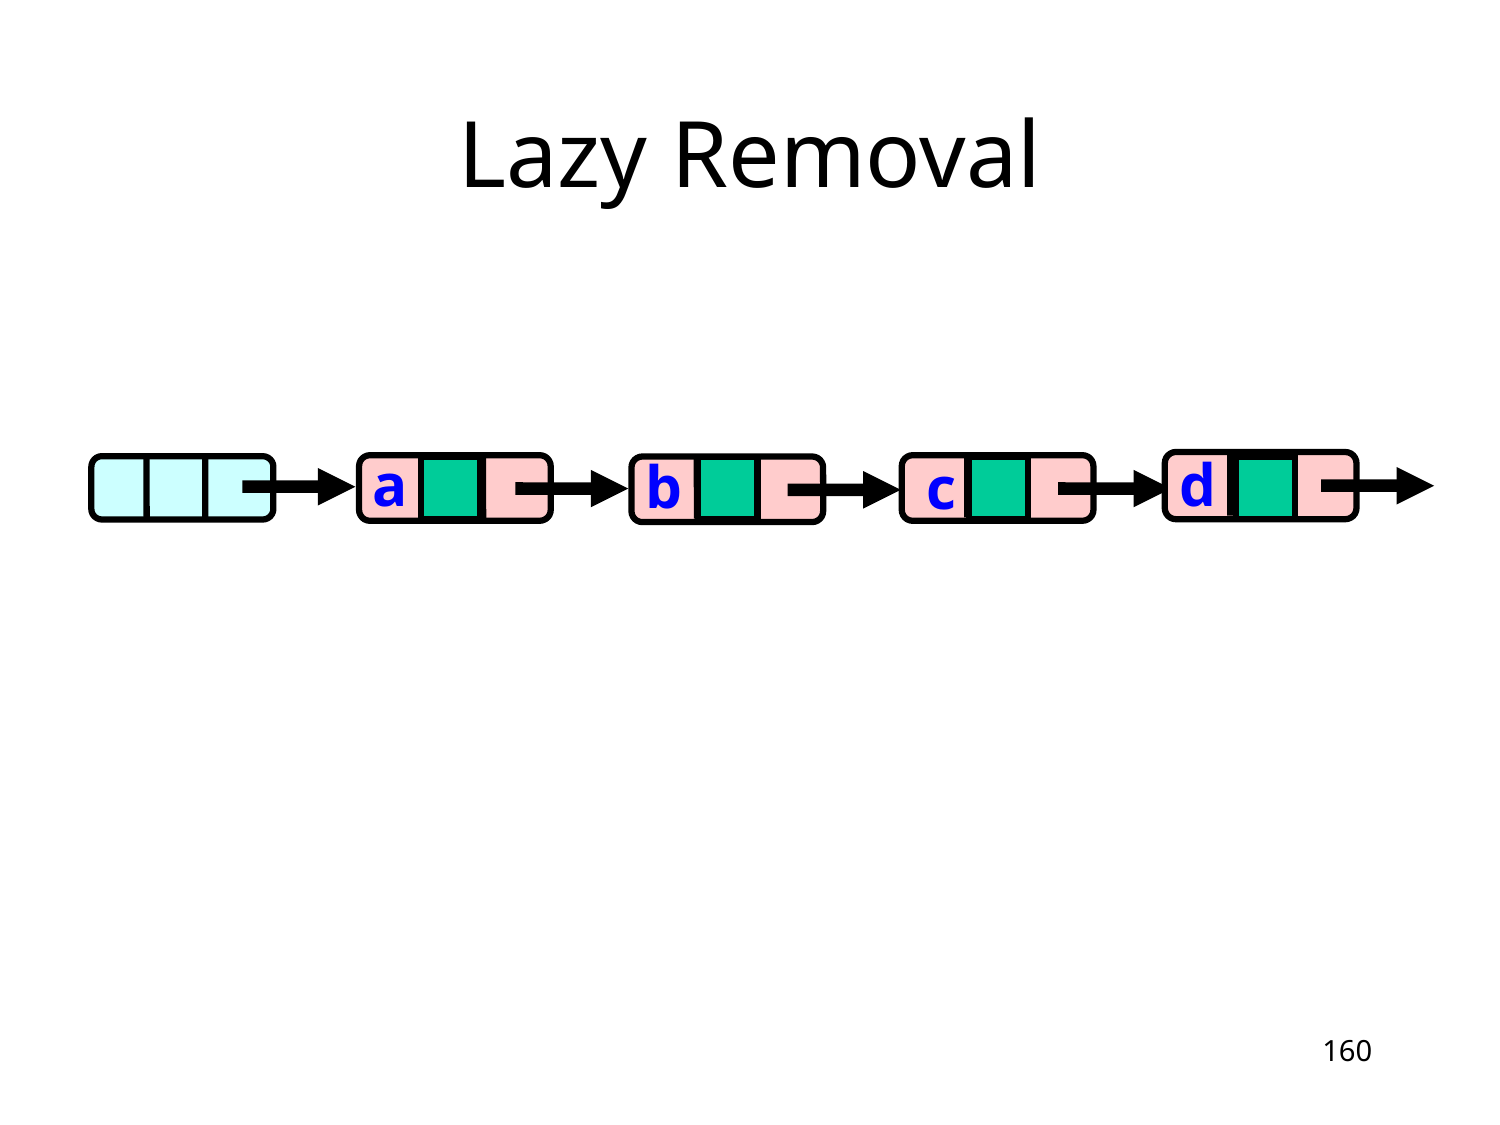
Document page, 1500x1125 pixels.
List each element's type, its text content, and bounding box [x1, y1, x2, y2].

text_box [91, 455, 356, 522]
text_box [423, 456, 481, 519]
text_box c [911, 443, 972, 529]
text_box [1235, 456, 1295, 519]
text_box [698, 456, 758, 519]
title Lazy Removal [112, 57, 1388, 245]
text_box [423, 455, 551, 521]
text_box d [1164, 440, 1231, 526]
text_box [1058, 482, 1164, 495]
text_box [698, 456, 824, 523]
text_box [1231, 451, 1357, 520]
slide_number 160 [1074, 1024, 1388, 1101]
text_box a [357, 441, 423, 526]
text_box [1321, 479, 1435, 492]
text_box [901, 455, 911, 521]
text_box [787, 483, 901, 497]
text_box [972, 455, 1094, 521]
text_box [515, 482, 629, 495]
text_box b [631, 442, 698, 528]
text_box [969, 456, 1029, 519]
